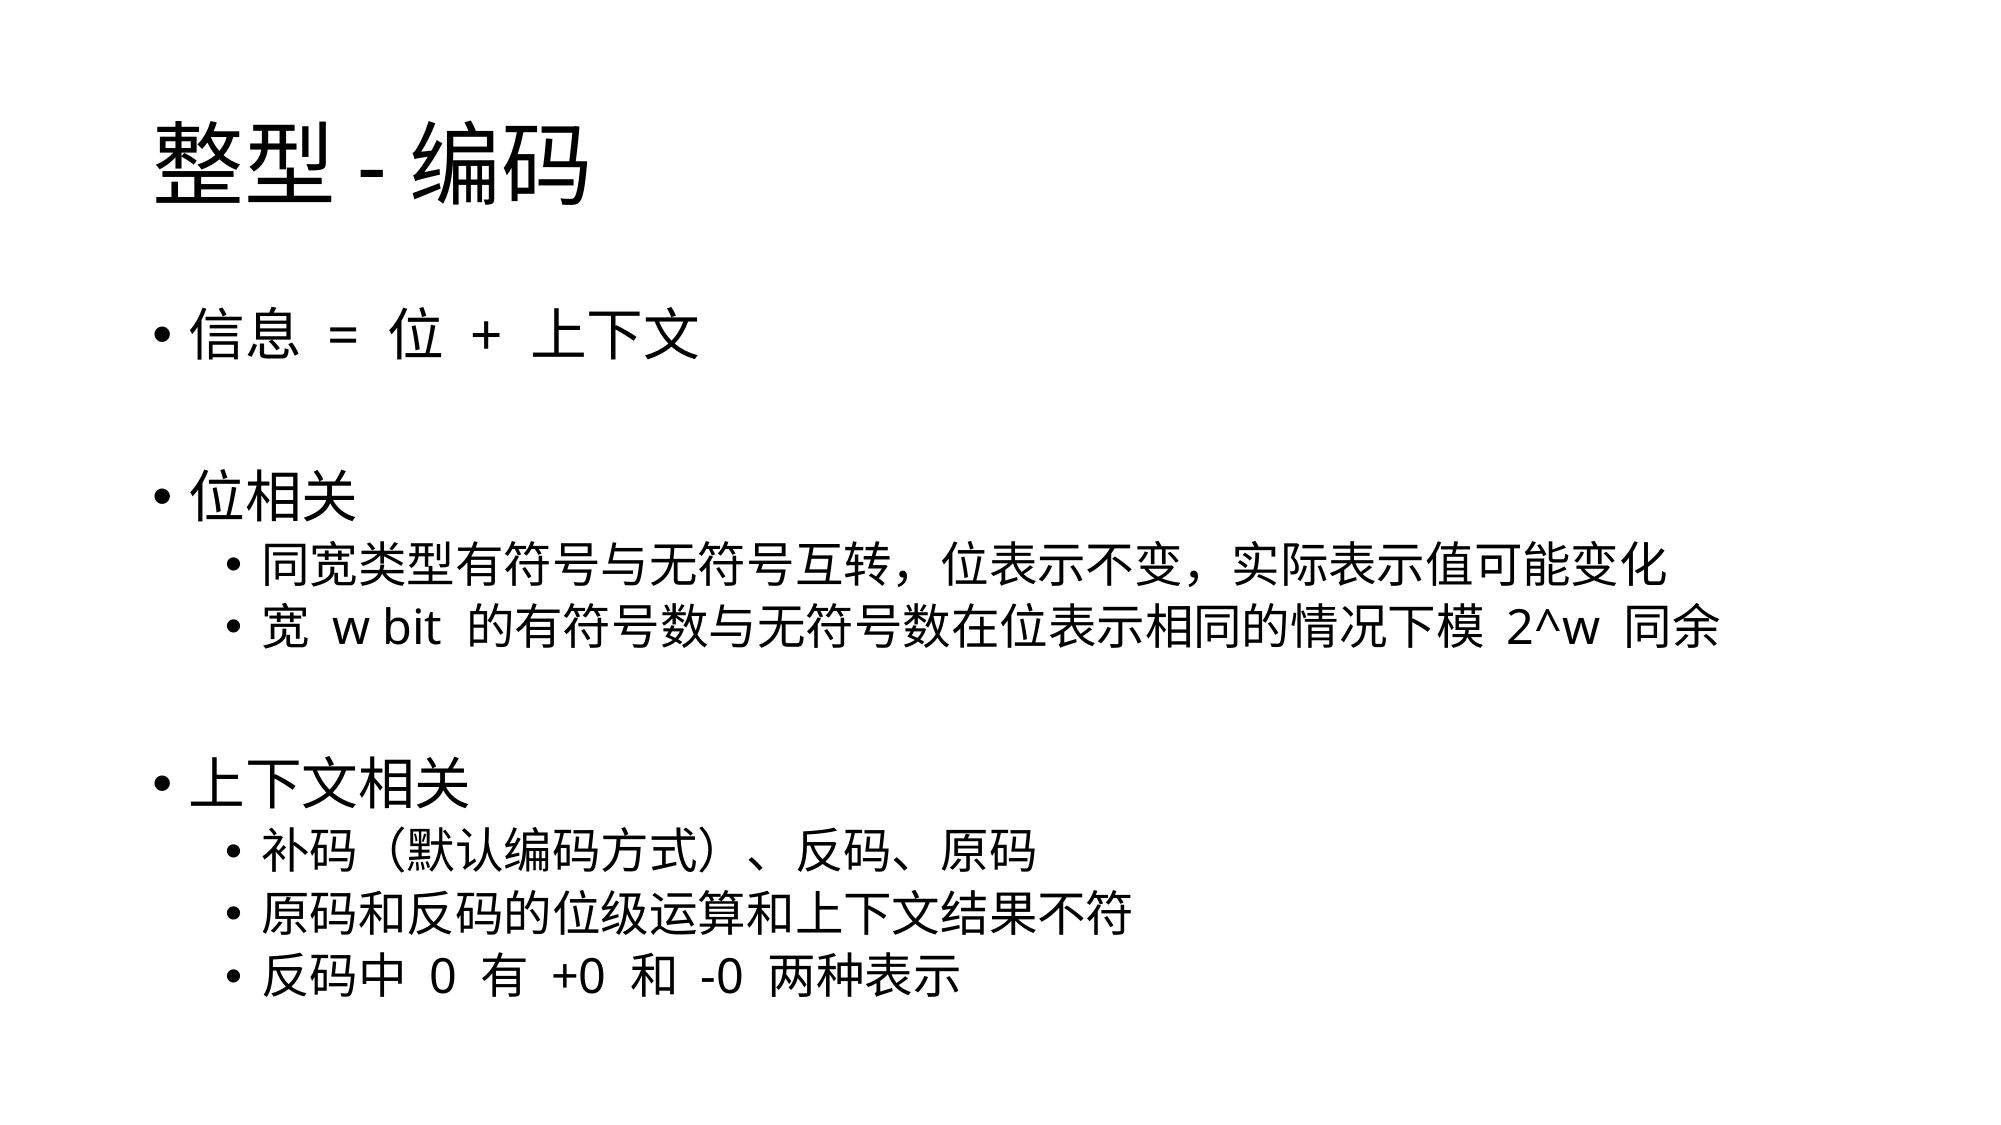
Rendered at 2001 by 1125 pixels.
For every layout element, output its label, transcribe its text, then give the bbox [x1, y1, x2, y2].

list 信息 = 位 + 上下文 位相关 同宽类型有符号与无符号互转，位表示不变，实际表示值可能变化 宽 w bit 的有符号数与无符号数在位表示相同的情况下模 2^w 同余 上下文相关 补码（默认编码方式）、反码、原码 原码和反码的位级运算和上下文结果不符 反码中 0 有 +0 和 -0 两种表示 [137, 299, 1863, 1014]
title 整型-编码 [137, 59, 1863, 278]
